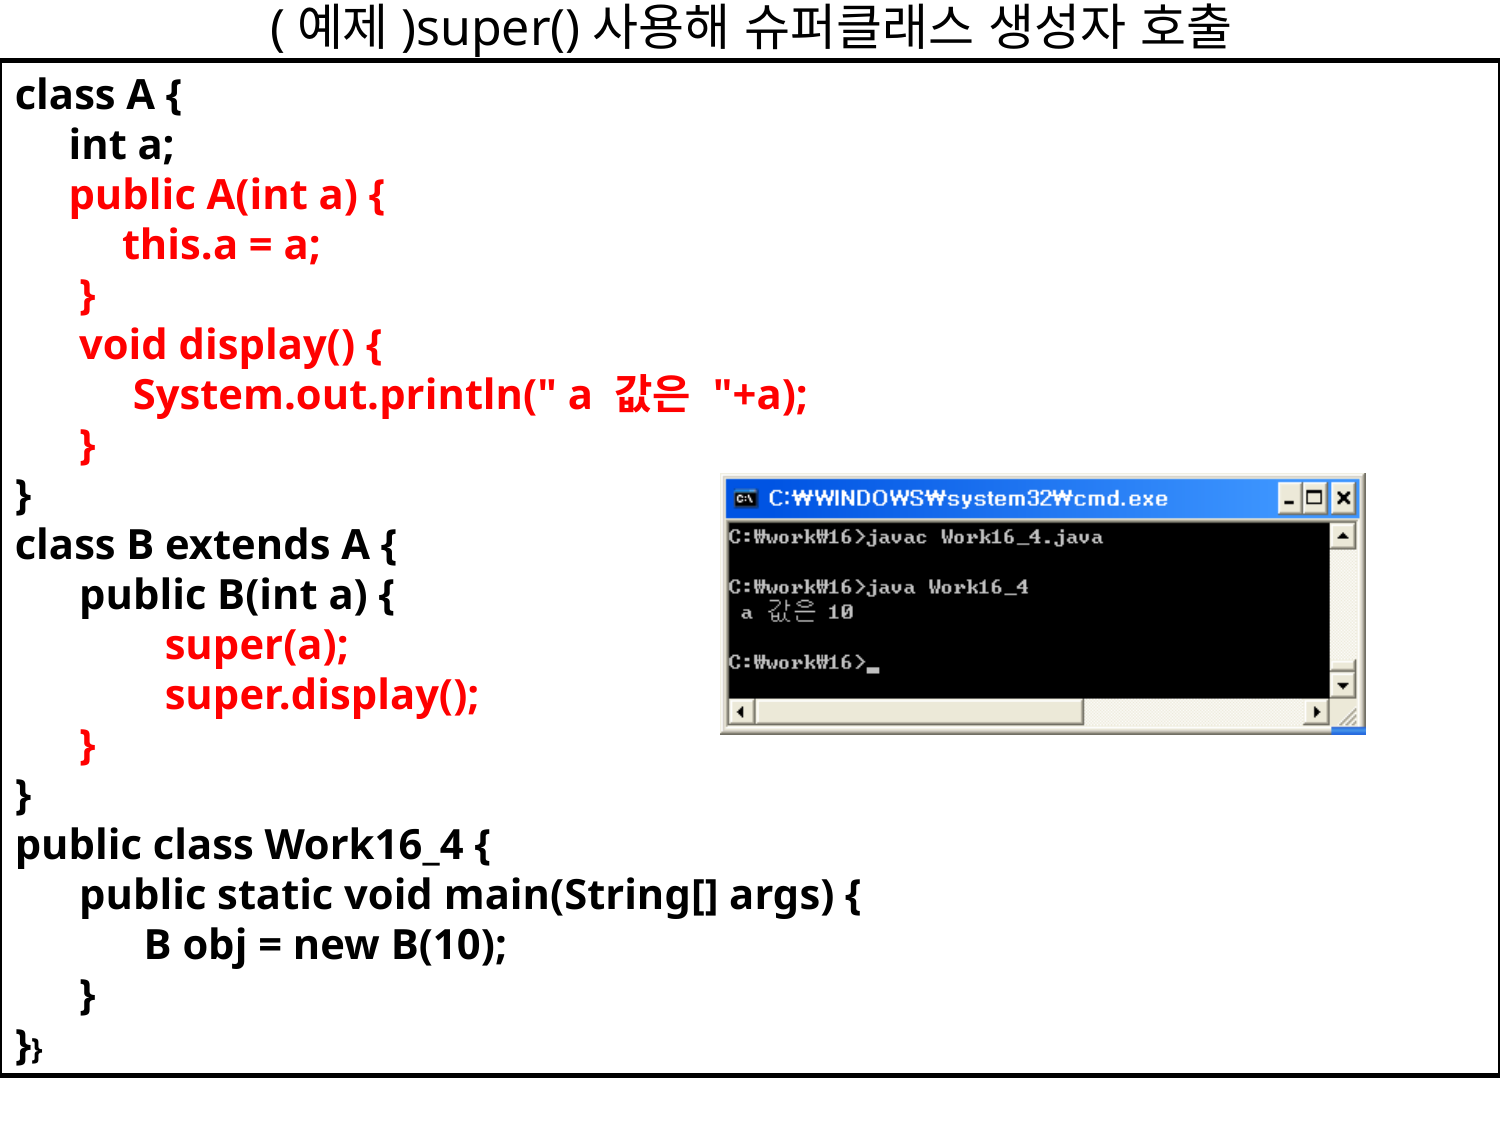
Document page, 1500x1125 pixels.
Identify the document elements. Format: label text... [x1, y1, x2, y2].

title (예제)super()사용해 슈퍼클래스 생성자 호출 [41, 0, 1462, 60]
text_box class A { int a; public A(int a) { this.a = a; } void display() { System.out.println(" a 값은 "+a); } } class B extends A { public B(int a) { super(a); super.display(); } } public class Work16_4 { public static void main(String[] args) { B obj = new B(10); } }} [0, 60, 1500, 1076]
picture [720, 473, 1367, 736]
